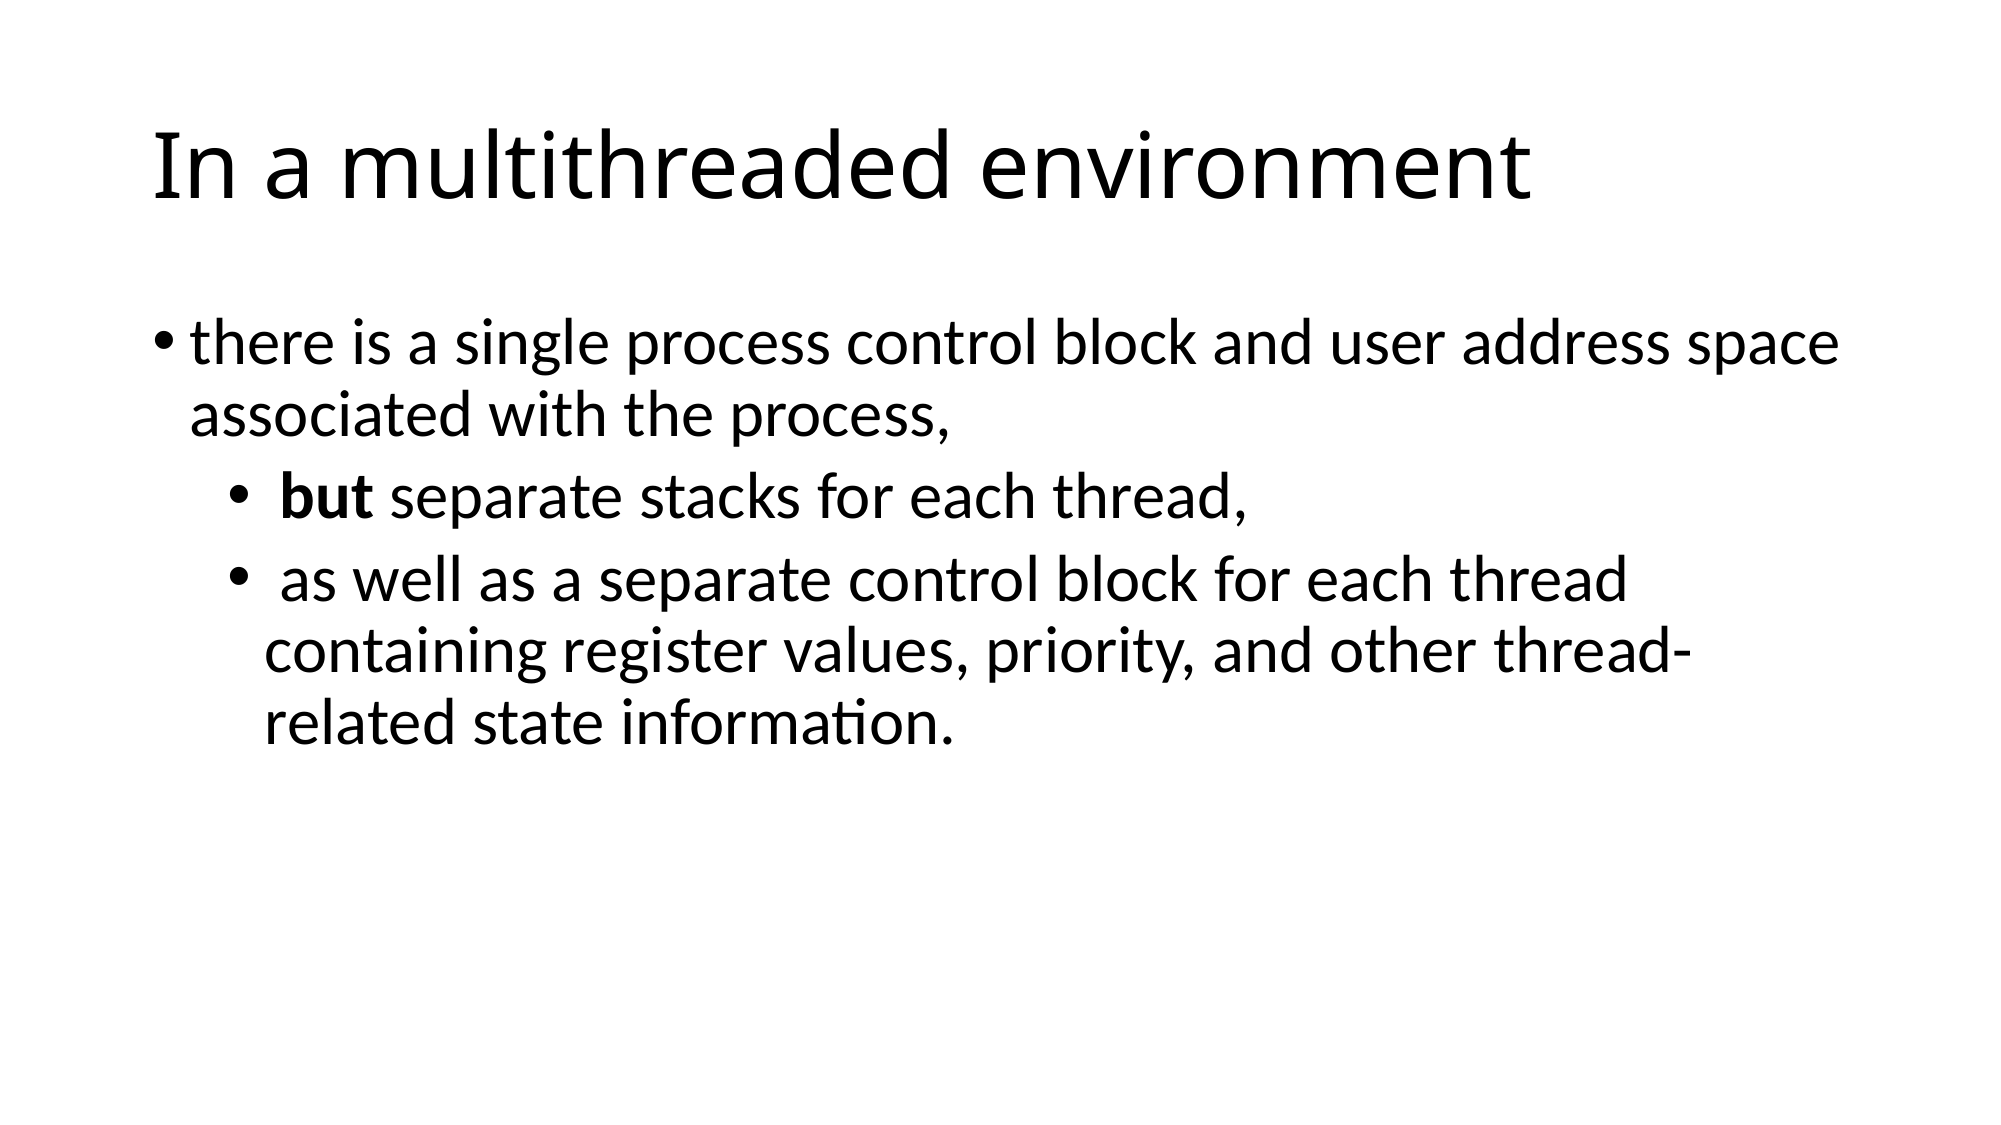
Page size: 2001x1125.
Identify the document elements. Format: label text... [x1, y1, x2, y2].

title In a multithreaded environment [137, 59, 1863, 278]
list there is a single process control block and user address space associated with the process, but separate stacks for each thread, as well as a separate control block for each thread containing register values, priority, and other thread-related state information. [137, 299, 1863, 1014]
